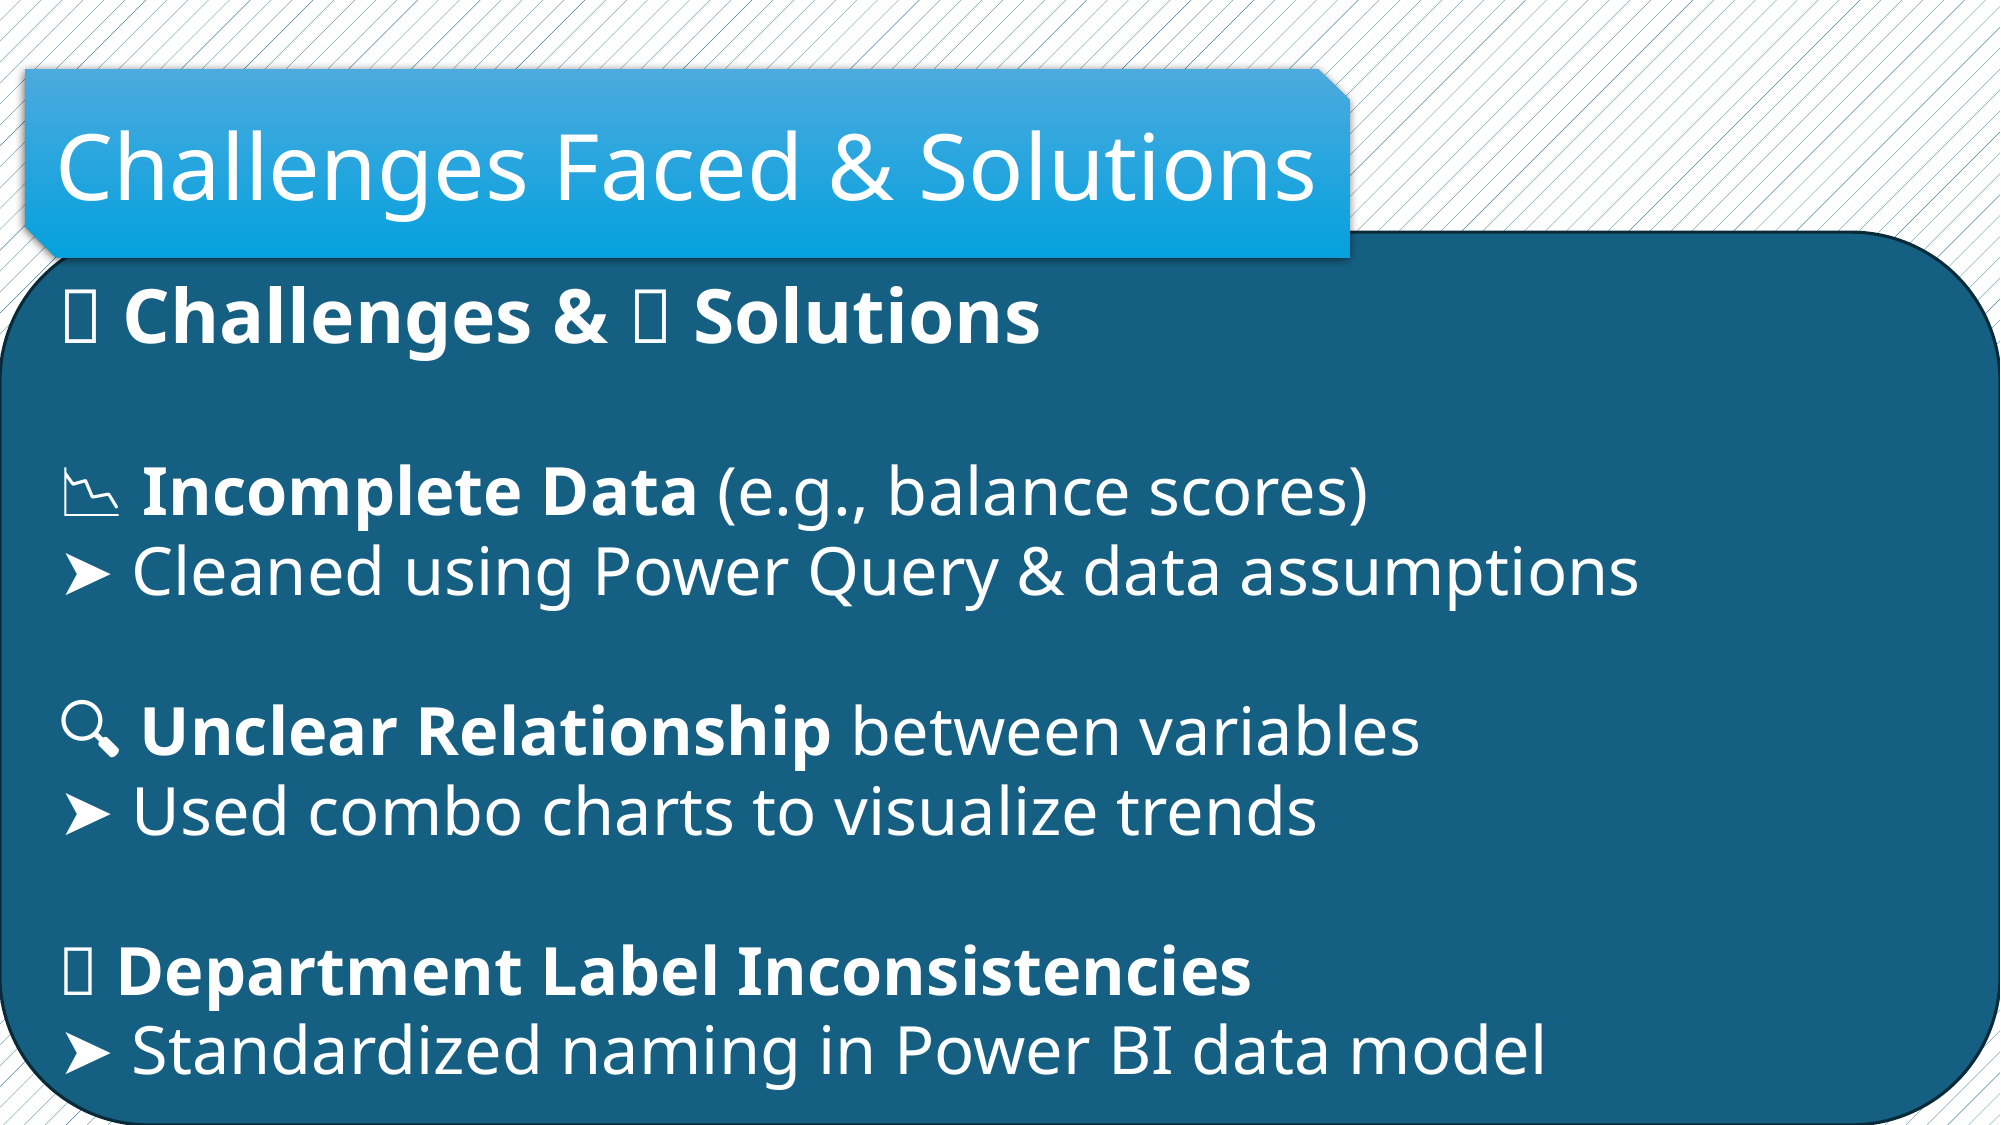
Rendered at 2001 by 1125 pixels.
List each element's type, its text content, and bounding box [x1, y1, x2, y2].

text_box 🧱 Challenges & 💡 Solutions 📉 Incomplete Data (e.g., balance scores) ➤ Cleaned using Power Query & data assumptions 🔍 Unclear Relationship between variables ➤ Used combo charts to visualize trends 📛 Department Label Inconsistencies ➤ Standardized naming in Power BI data model [0, 230, 2000, 1125]
text_box Challenges Faced & Solutions [24, 69, 1351, 258]
